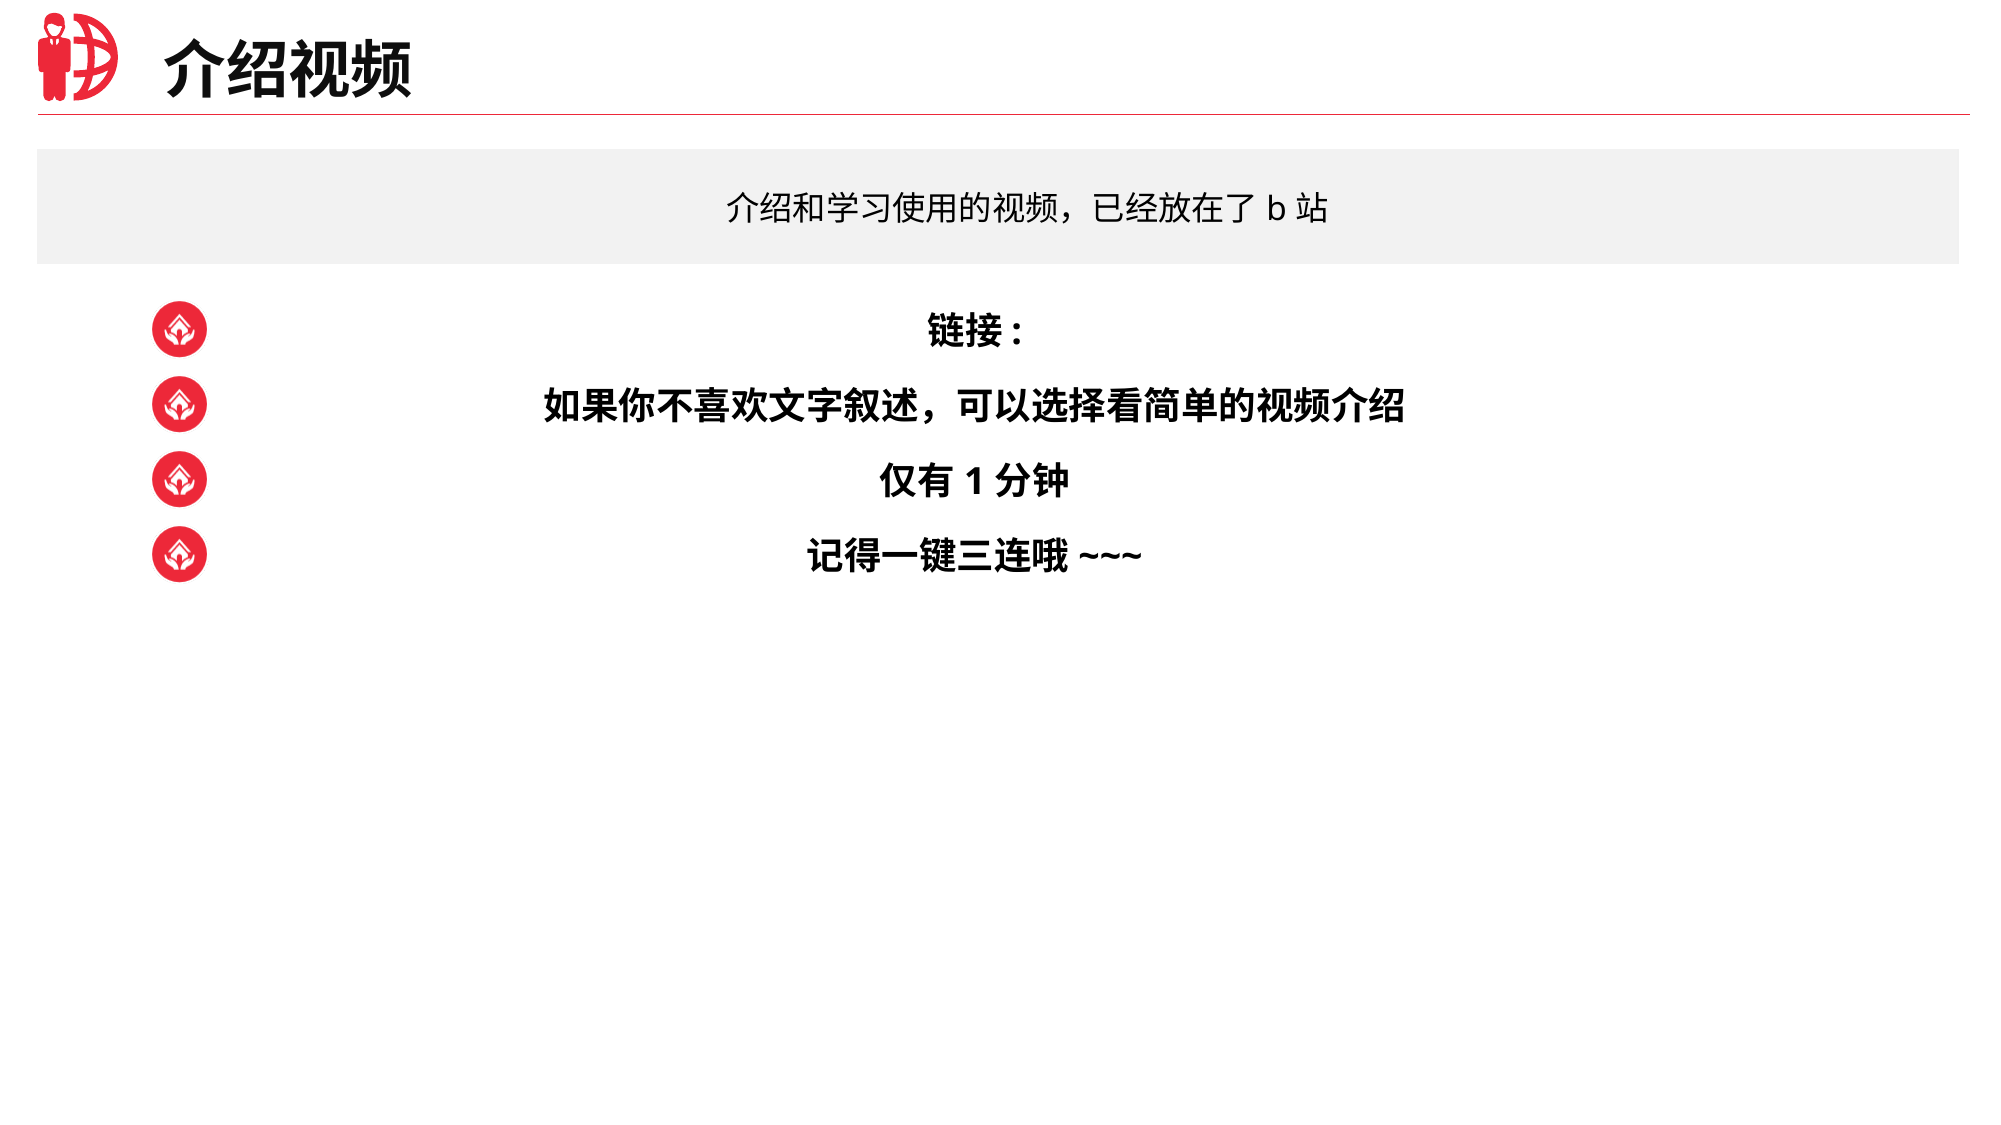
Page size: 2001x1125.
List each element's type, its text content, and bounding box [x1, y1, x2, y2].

picture [37, 149, 1959, 264]
text_box 如果你不喜欢文字叙述，可以选择看简单的视频介绍 [528, 374, 1422, 435]
title 介绍视频 [148, 0, 1819, 145]
text_box 链接: [912, 299, 1038, 360]
picture [149, 524, 210, 585]
text_box 记得一键三连哦~~~ [792, 524, 1158, 585]
picture [149, 449, 210, 510]
picture [149, 299, 210, 360]
text_box 仅有1分钟 [865, 449, 1085, 510]
picture [149, 374, 210, 435]
